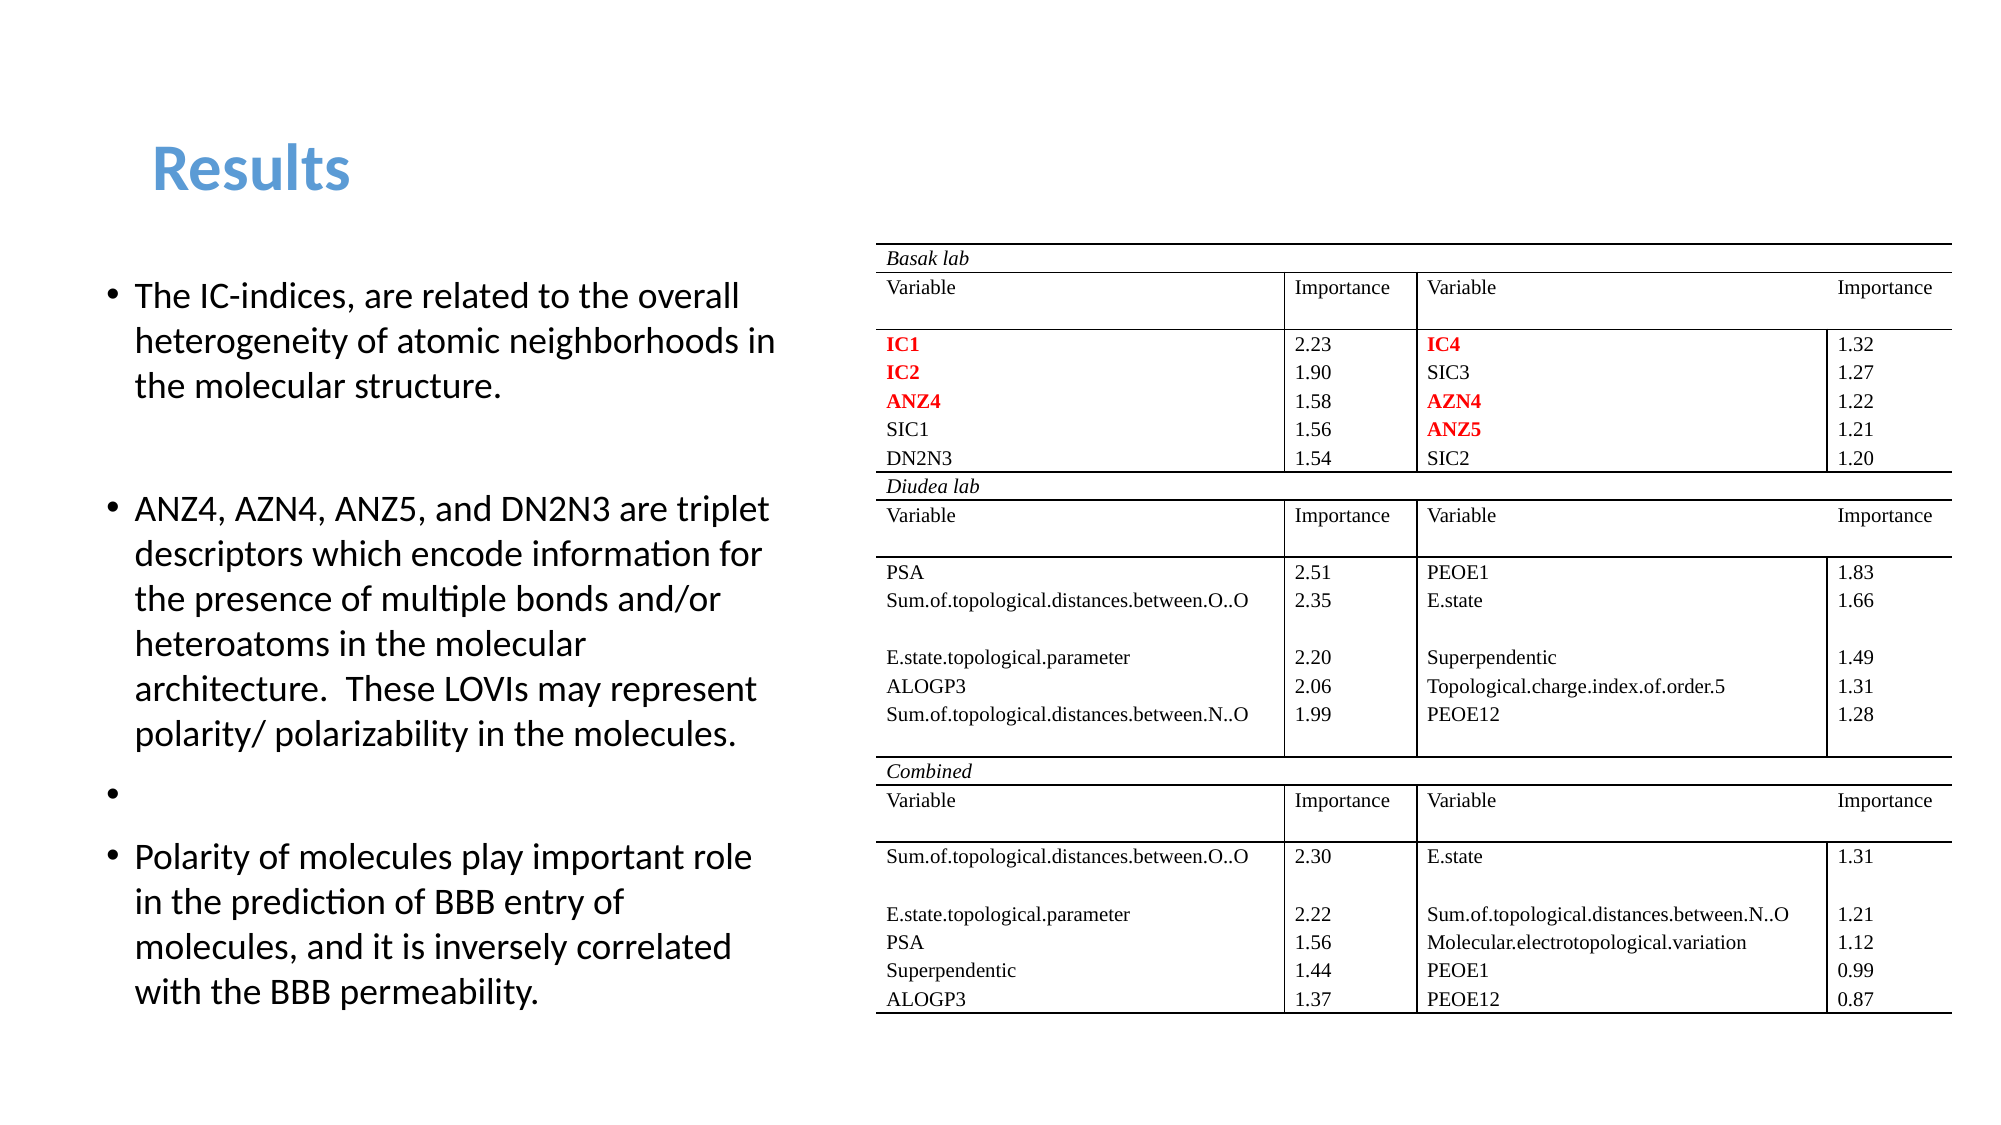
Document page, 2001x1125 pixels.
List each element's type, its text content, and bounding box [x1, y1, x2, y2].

table_cell Variable [876, 786, 1284, 841]
table_cell Sum.of.topological.distances.between.N..O [876, 700, 1284, 756]
table_cell SIC3 [1418, 358, 1826, 386]
table_cell ANZ5 [1418, 415, 1826, 443]
table_cell 1.90 [1285, 358, 1416, 386]
table_cell 1.31 [1828, 843, 1952, 899]
table_cell 2.20 [1285, 643, 1416, 671]
table_cell 1.49 [1828, 643, 1952, 671]
table_cell 1.56 [1285, 928, 1416, 956]
table_cell 1.66 [1828, 586, 1952, 643]
table_cell 1.37 [1285, 984, 1416, 1012]
table_cell Variable [1418, 501, 1827, 556]
table_cell 1.44 [1285, 956, 1416, 984]
table_cell Variable [1418, 786, 1827, 841]
table_cell Superpendentic [1418, 643, 1826, 671]
table_cell PEOE1 [1418, 956, 1826, 984]
table_cell Sum.of.topological.distances.between.O..O [876, 586, 1284, 643]
table_cell 1.21 [1828, 899, 1952, 928]
table_cell Importance [1285, 501, 1416, 556]
table_cell 1.54 [1285, 443, 1416, 471]
table_cell 1.32 [1828, 330, 1952, 358]
table_cell PEOE12 [1418, 984, 1826, 1012]
table_cell 2.51 [1285, 558, 1416, 586]
table_cell Importance [1827, 786, 1952, 841]
table_cell DN2N3 [876, 443, 1284, 471]
table_cell Diudea lab [876, 473, 1952, 499]
table_cell IC4 [1418, 330, 1826, 358]
table_cell 1.22 [1828, 386, 1952, 415]
table_cell E.state.topological.parameter [876, 643, 1284, 671]
table_cell SIC1 [876, 415, 1284, 443]
table_cell PEOE12 [1418, 700, 1826, 756]
table_cell PSA [876, 928, 1284, 956]
table_cell ALOGP3 [876, 984, 1284, 1012]
table_cell 1.12 [1828, 928, 1952, 956]
table_cell 1.20 [1828, 443, 1952, 471]
title Results [137, 59, 1863, 278]
table_cell AZN4 [1418, 386, 1826, 415]
table_cell 1.83 [1828, 558, 1952, 586]
table_cell 1.58 [1285, 386, 1416, 415]
text_box The IC-indices, are related to the overall heterogeneity of atomic neighborhoods in the molecular structure. ANZ4, AZN4, ANZ5, and DN2N3 are triplet descriptors which encode information for the presence of multiple bonds and/or heteroatoms in the molecular architecture. These LOVIs may represent polarity/ polarizability in the molecules. Polarity of molecules play important role in the prediction of BBB entry of molecules, and it is inversely correlated with the BBB permeability. [91, 263, 804, 1020]
table_cell 1.21 [1828, 415, 1952, 443]
table_cell Importance [1827, 501, 1952, 556]
table_cell 1.99 [1285, 700, 1416, 756]
table_cell Topological.charge.index.of.order.5 [1418, 671, 1826, 700]
table_cell Combined [876, 758, 1952, 784]
table_cell Variable [1418, 273, 1827, 329]
table_cell PEOE1 [1418, 558, 1826, 586]
table_cell Superpendentic [876, 956, 1284, 984]
table_cell IC1 [876, 330, 1284, 358]
table_header Basak lab [876, 245, 1952, 272]
table_cell 2.23 [1285, 330, 1416, 358]
table_cell 1.31 [1828, 671, 1952, 700]
table_cell 2.22 [1285, 899, 1416, 928]
table_cell 0.99 [1828, 956, 1952, 984]
table_cell IC2 [876, 358, 1284, 386]
table_cell Variable [876, 273, 1284, 329]
table_cell 2.30 [1285, 843, 1416, 899]
table_cell Sum.of.topological.distances.between.O..O [876, 843, 1284, 899]
table_cell 0.87 [1828, 984, 1952, 1012]
table_cell PSA [876, 558, 1284, 586]
table_cell E.state [1418, 843, 1826, 899]
table_cell 1.56 [1285, 415, 1416, 443]
table_cell 2.35 [1285, 586, 1416, 643]
table_cell ANZ4 [876, 386, 1284, 415]
table_cell 2.06 [1285, 671, 1416, 700]
table_cell 1.27 [1828, 358, 1952, 386]
table_cell ALOGP3 [876, 671, 1284, 700]
table_cell E.state [1418, 586, 1826, 643]
table_cell Variable [876, 501, 1284, 556]
table_cell Molecular.electrotopological.variation [1418, 928, 1826, 956]
table_cell Sum.of.topological.distances.between.N..O [1418, 899, 1826, 928]
table_cell SIC2 [1418, 443, 1826, 471]
table_cell Importance [1285, 786, 1416, 841]
table_cell Importance [1285, 273, 1416, 329]
table_cell 1.28 [1828, 700, 1952, 756]
table_cell E.state.topological.parameter [876, 899, 1284, 928]
table_cell Importance [1827, 273, 1952, 329]
